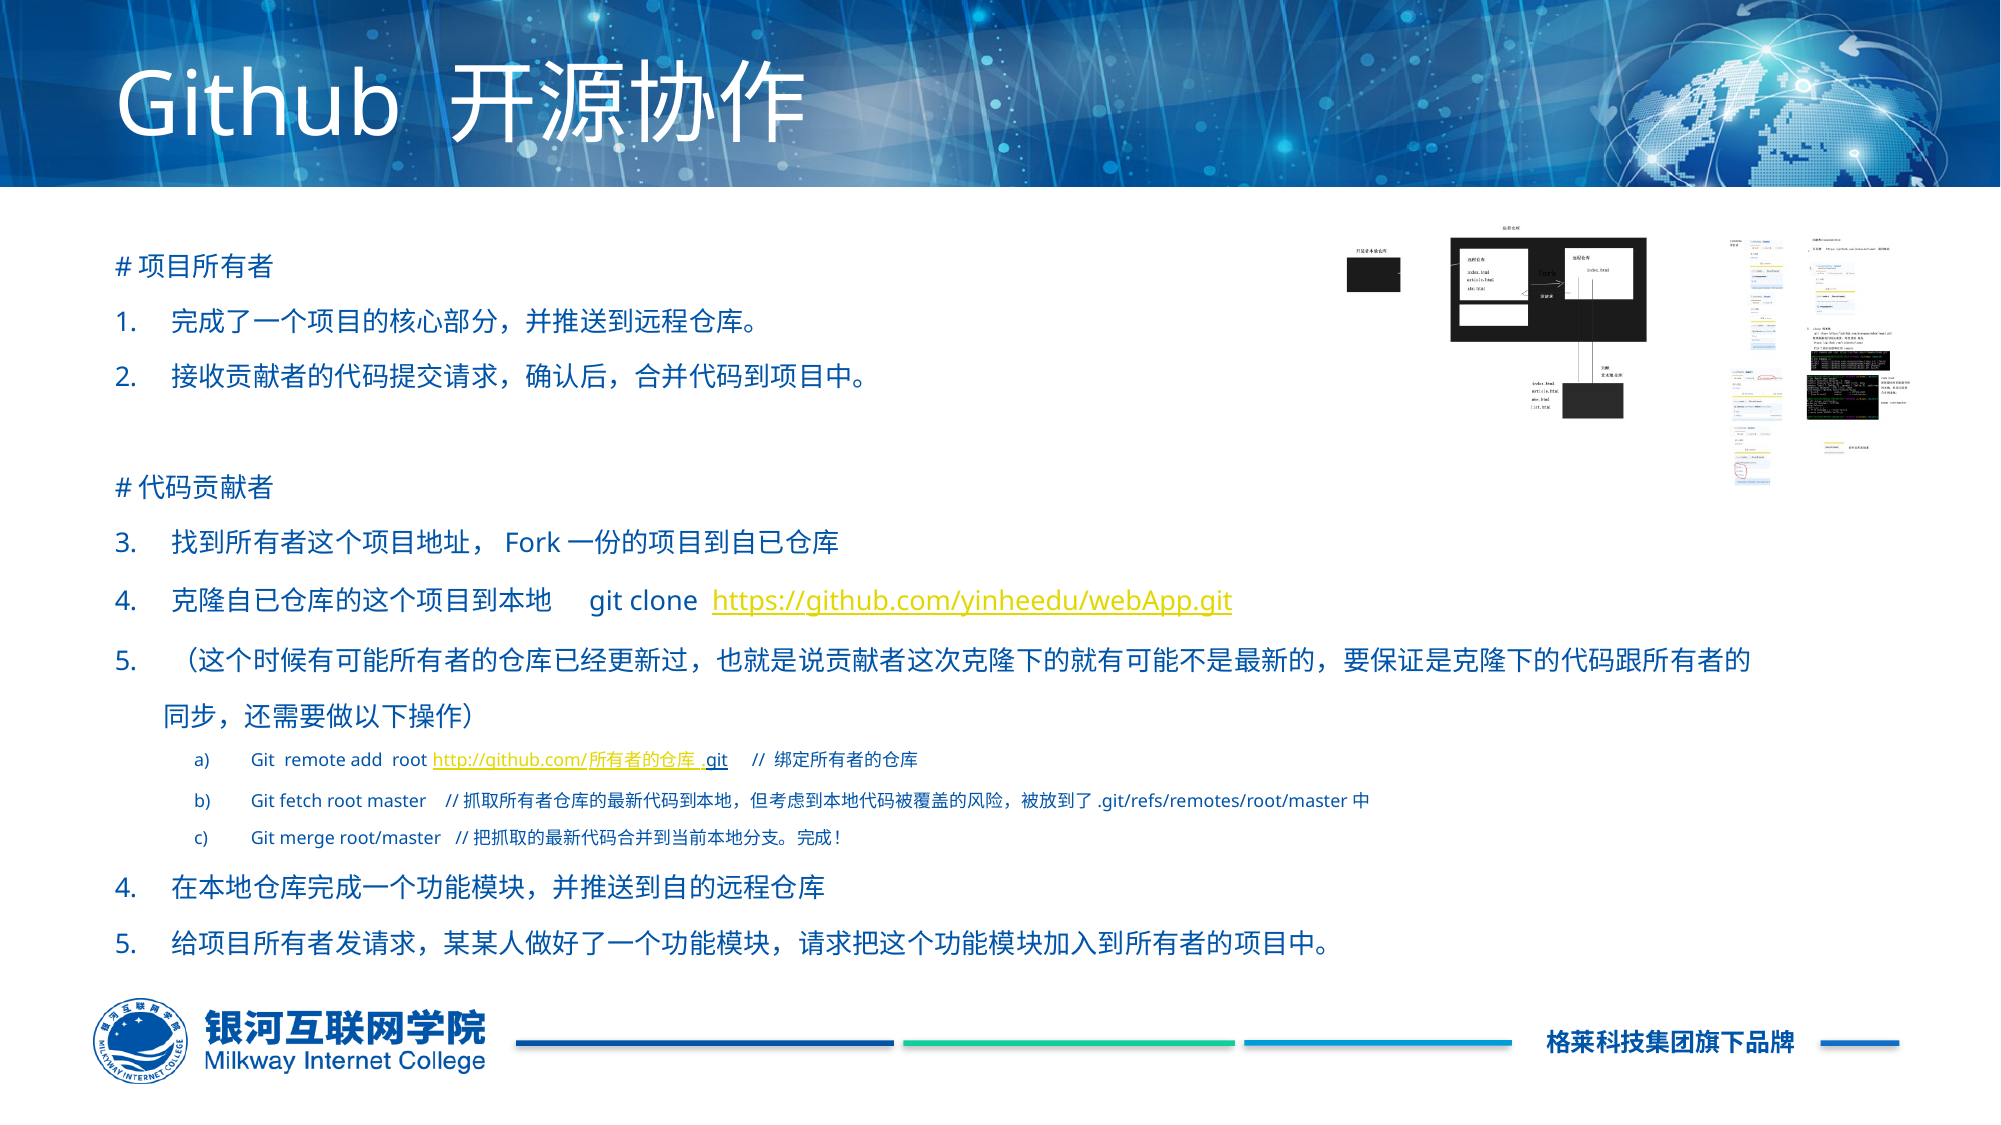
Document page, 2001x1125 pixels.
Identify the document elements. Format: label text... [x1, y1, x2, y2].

list #项目所有者 完成了一个项目的核心部分，并推送到远程仓库。 接收贡献者的代码提交请求，确认后，合并代码到项目中。 #代码贡献者 找到所有者这个项目地址，Fork一份的项目到自已仓库 克隆自已仓库的这个项目到本地 git clone https://github.com/yinheedu/webApp.git （这个时候有可能所有者的仓库已经更新过，也就是说贡献者这次克隆下的就有可能不是最新的，要保证是克隆下的代码跟所有者的 同步，还需要做以下操作） Git remote add root http://github.com/所有者的仓库 .git // 绑定所有者的仓库 Git fetch root master //抓取所有者仓库的最新代码到本地，但考虑到本地代码被覆盖的风险，被放到了.git/refs/remotes/root/master中 Git merge root/master //把抓取的最新代码合并到当前本地分支。完成！ 在本地仓库完成一个功能模块，并推送到自的远程仓库 给项目所有者发请求，某某人做好了一个功能模块，请求把这个功能模块加入到所有者的项目中。 [99, 224, 1903, 968]
title Github 开源协作 [99, 31, 1900, 169]
picture [0, 0, 2001, 1125]
